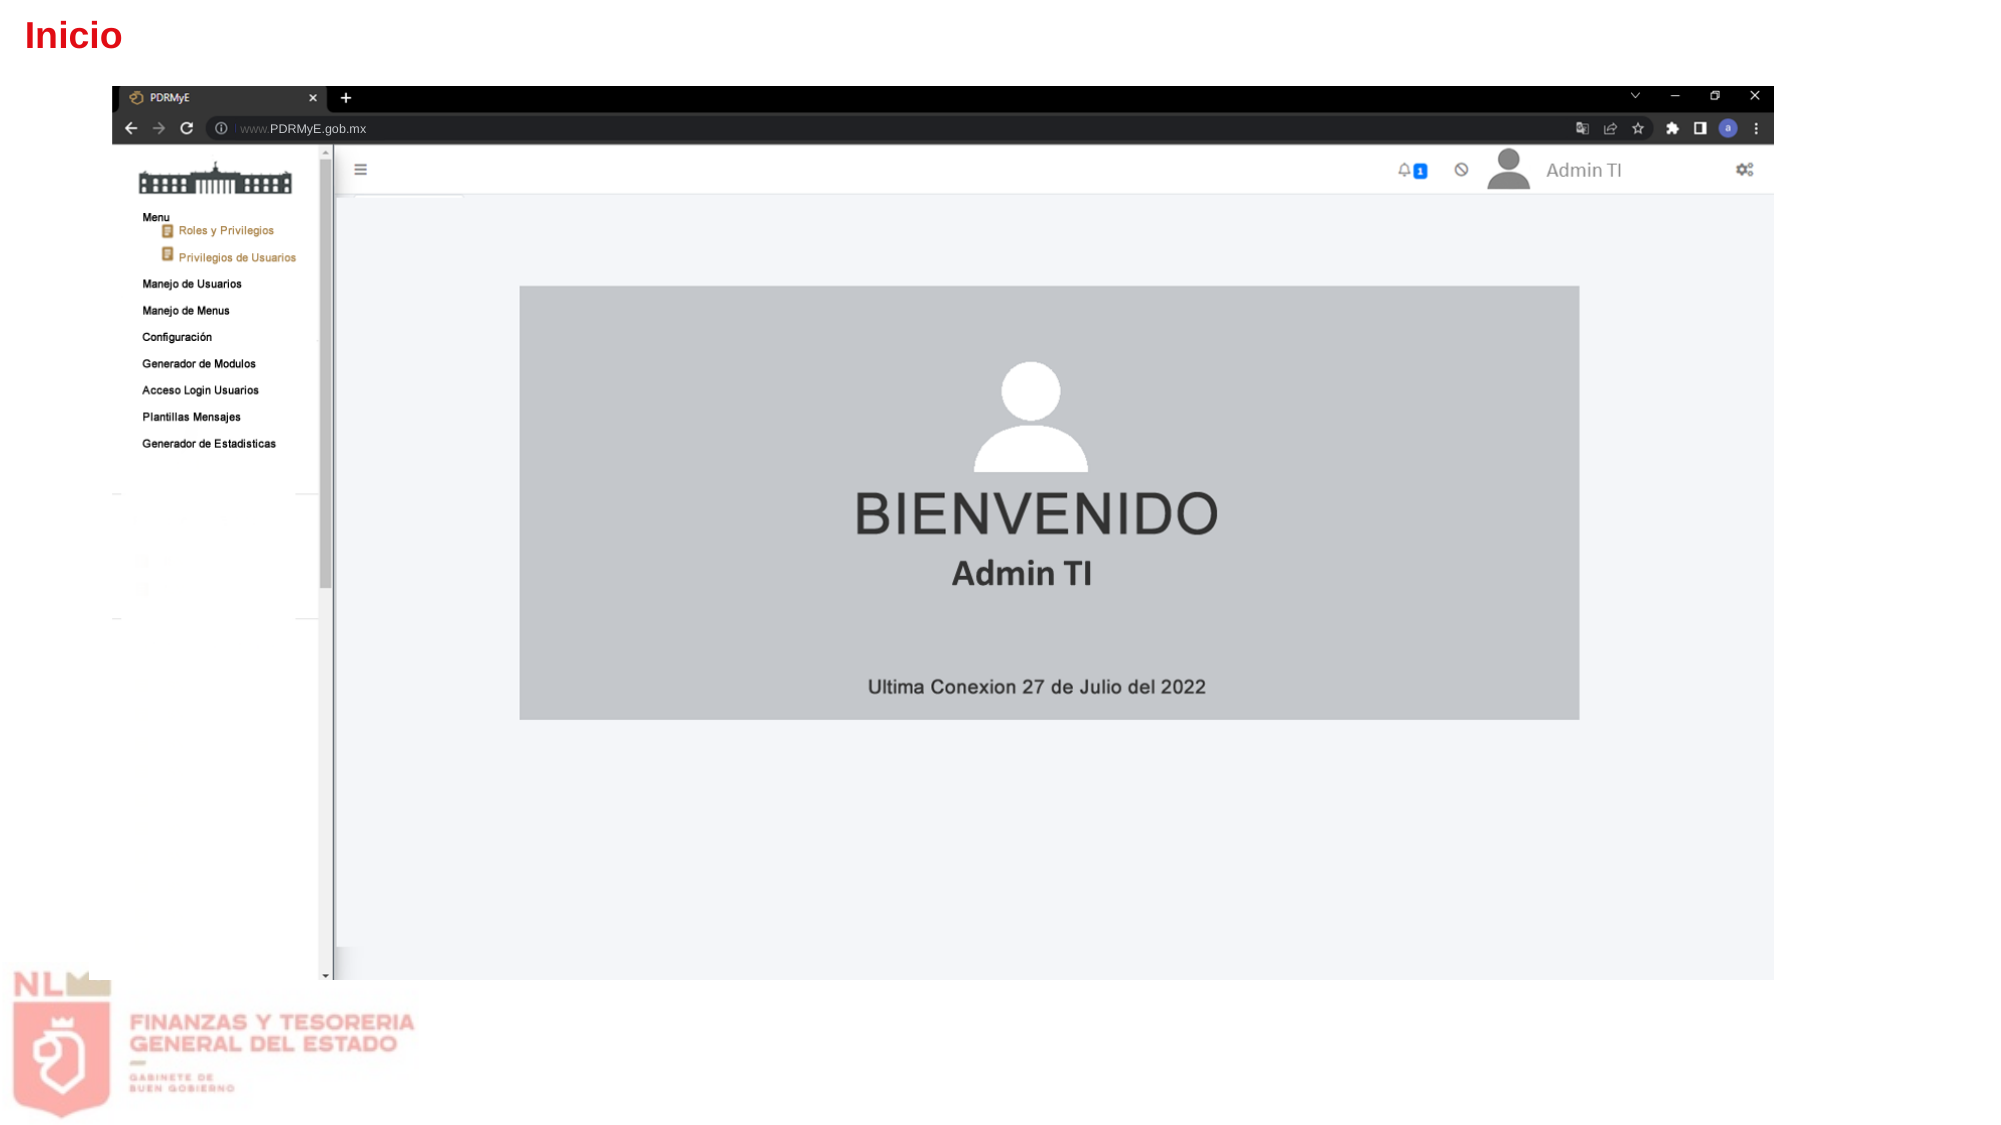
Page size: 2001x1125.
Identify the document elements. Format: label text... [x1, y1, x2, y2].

text_box Inicio [10, 3, 139, 64]
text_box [89, 86, 1774, 980]
text_box [2, 961, 420, 1125]
